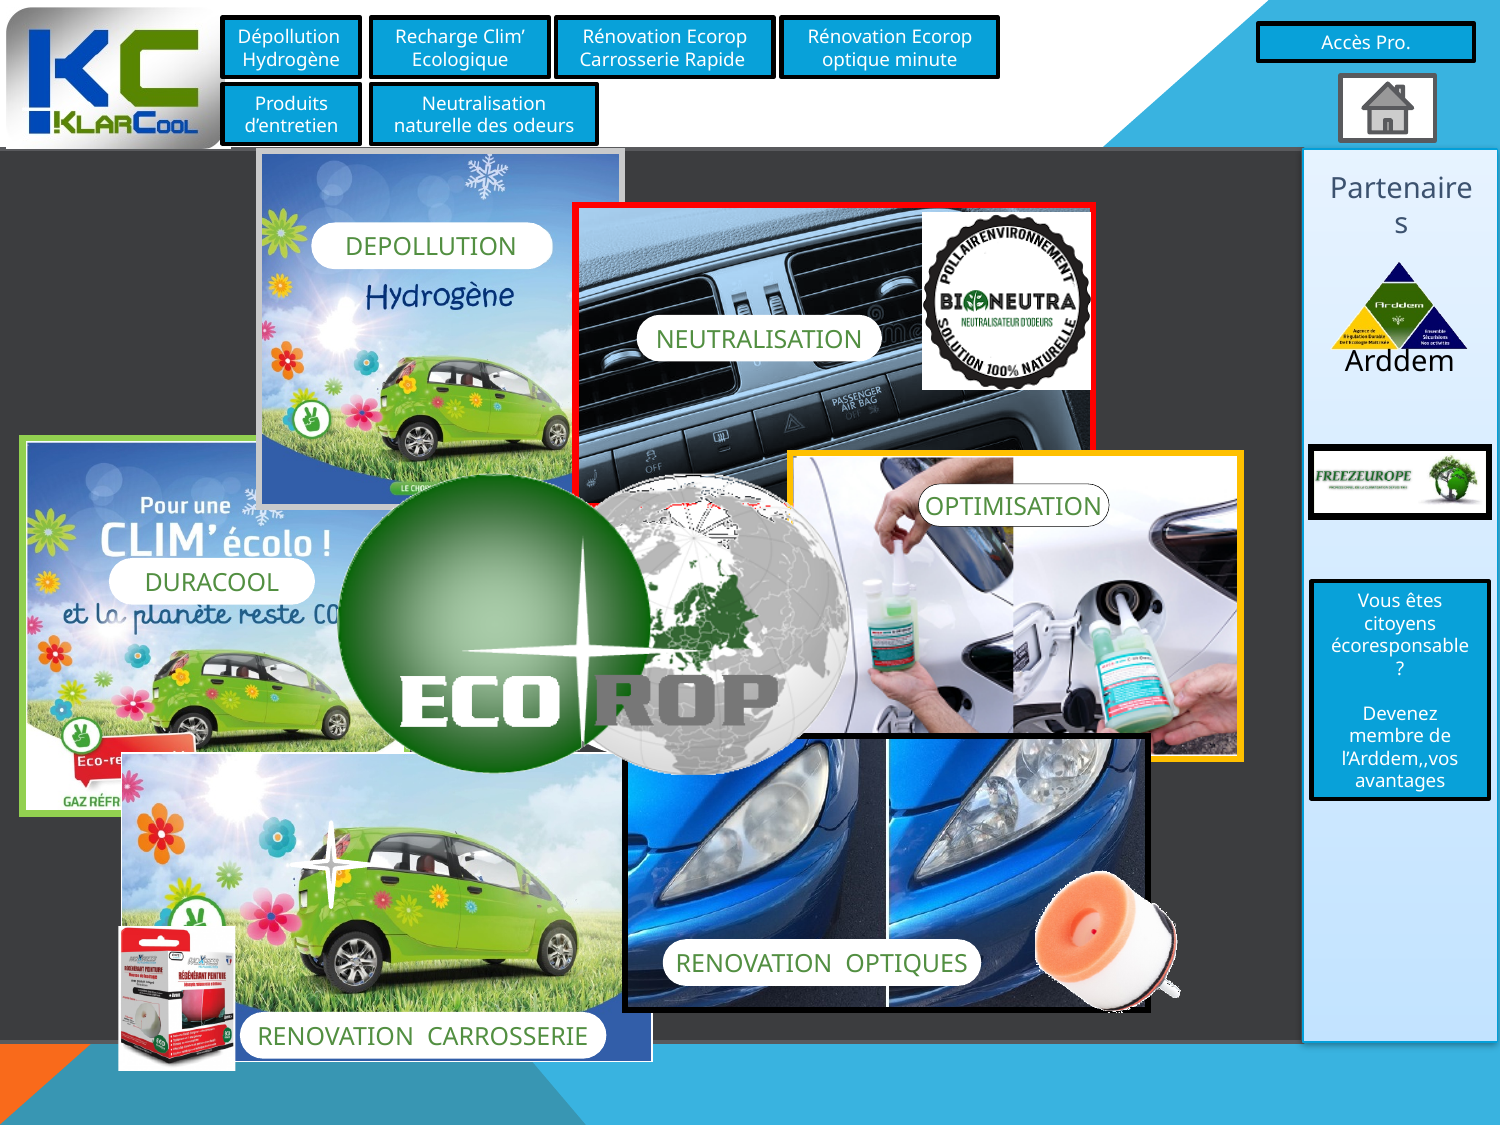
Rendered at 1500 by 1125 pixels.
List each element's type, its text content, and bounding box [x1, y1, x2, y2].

picture [5, 6, 231, 150]
text_box [1302, 148, 1498, 1043]
text_box Neutralisation naturelle des odeurs [369, 82, 599, 146]
text_box Arddem [1329, 357, 1471, 385]
text_box [0, 147, 1301, 1044]
picture [1314, 450, 1487, 514]
text_box Rénovation Ecorop optique minute [779, 15, 1000, 79]
text_box [1338, 73, 1437, 143]
text_box Produits d’entretien [235, 82, 362, 146]
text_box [324, 455, 869, 796]
text_box Recharge Clim’ Ecologique [369, 15, 551, 79]
text_box Accès Pro. [1256, 21, 1476, 63]
text_box Partenaires [1308, 161, 1495, 247]
picture [1328, 258, 1470, 350]
picture [25, 154, 1238, 1071]
text_box Rénovation Ecorop Carrosserie Rapide [554, 15, 776, 79]
text_box Vous êtes citoyens écoresponsable ? Devenez membre de l’Arddem,,vos avantages [1309, 579, 1491, 801]
text_box Dépollution Hydrogène [235, 15, 362, 79]
